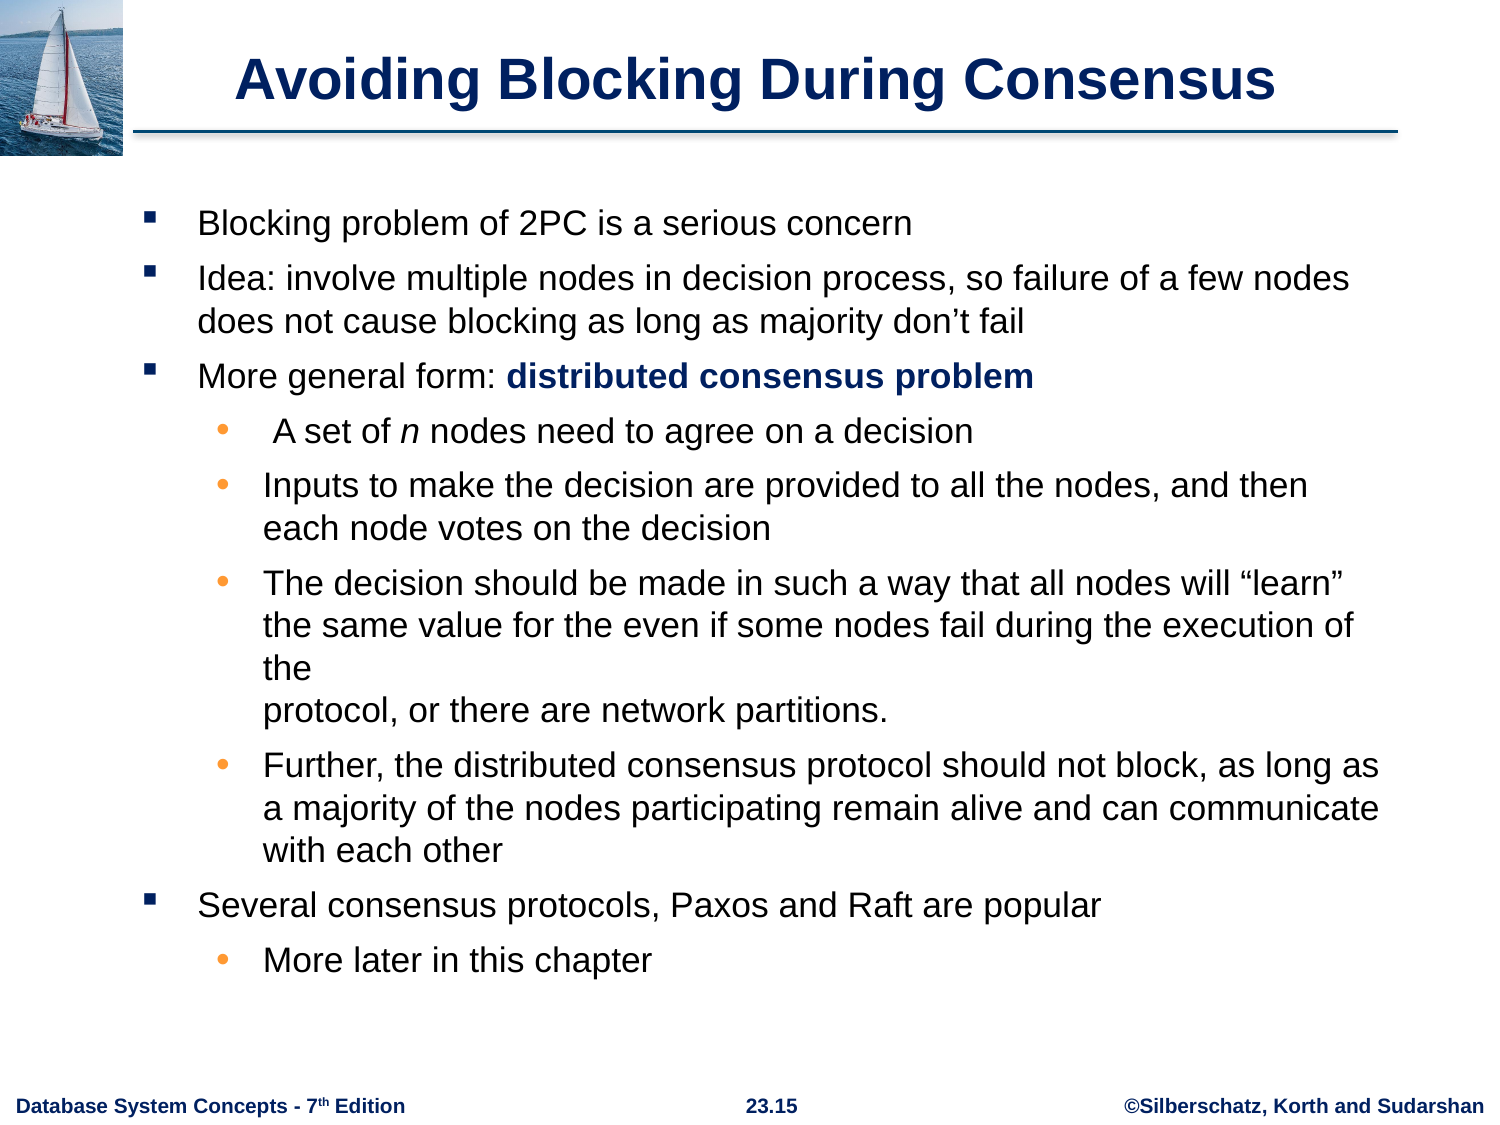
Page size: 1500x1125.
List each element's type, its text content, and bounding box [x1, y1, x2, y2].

title Avoiding Blocking During Consensus [125, 18, 1388, 120]
list Blocking problem of 2PC is a serious concern Idea: involve multiple nodes in decision process, so failure of a few nodes does not cause blocking as long as majority don’t fail More general form: distributed consensus problem A set of n nodes need to agree on a decision Inputs to make the decision are provided to all the nodes, and then each node votes on the decision The decision should be made in such a way that all nodes will “learn” the same value for the even if some nodes fail during the execution of the protocol, or there are network partitions. Further, the distributed consensus protocol should not block, as long as a majority of the nodes participating remain alive and can communicate with each other Several consensus protocols, Paxos and Raft are popular More later in this chapter [126, 192, 1397, 1074]
picture [0, 0, 123, 156]
